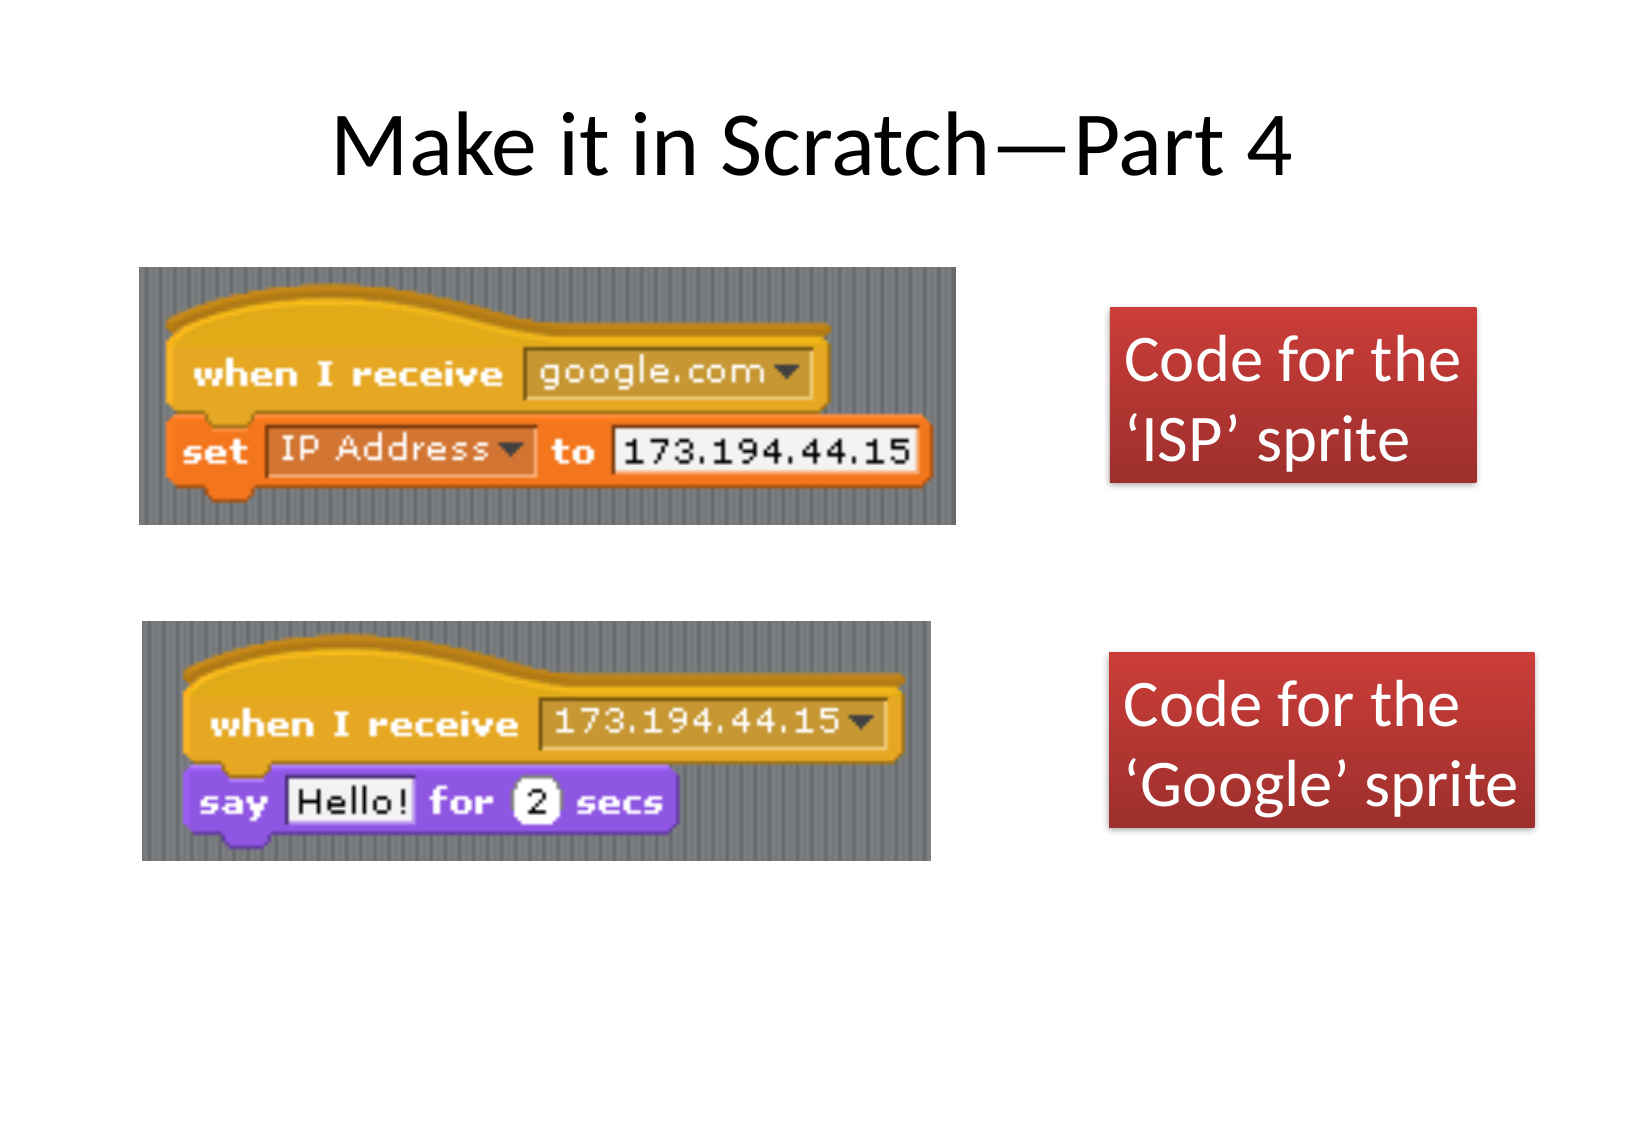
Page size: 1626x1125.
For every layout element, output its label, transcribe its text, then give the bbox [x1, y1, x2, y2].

picture [141, 621, 931, 861]
title Make it in Scratch—Part 4 [81, 45, 1544, 233]
text_box Code for the ‘Google’ sprite [1109, 652, 1535, 828]
text_box Code for the ‘ISP’ sprite [1109, 307, 1477, 483]
picture [138, 266, 956, 526]
